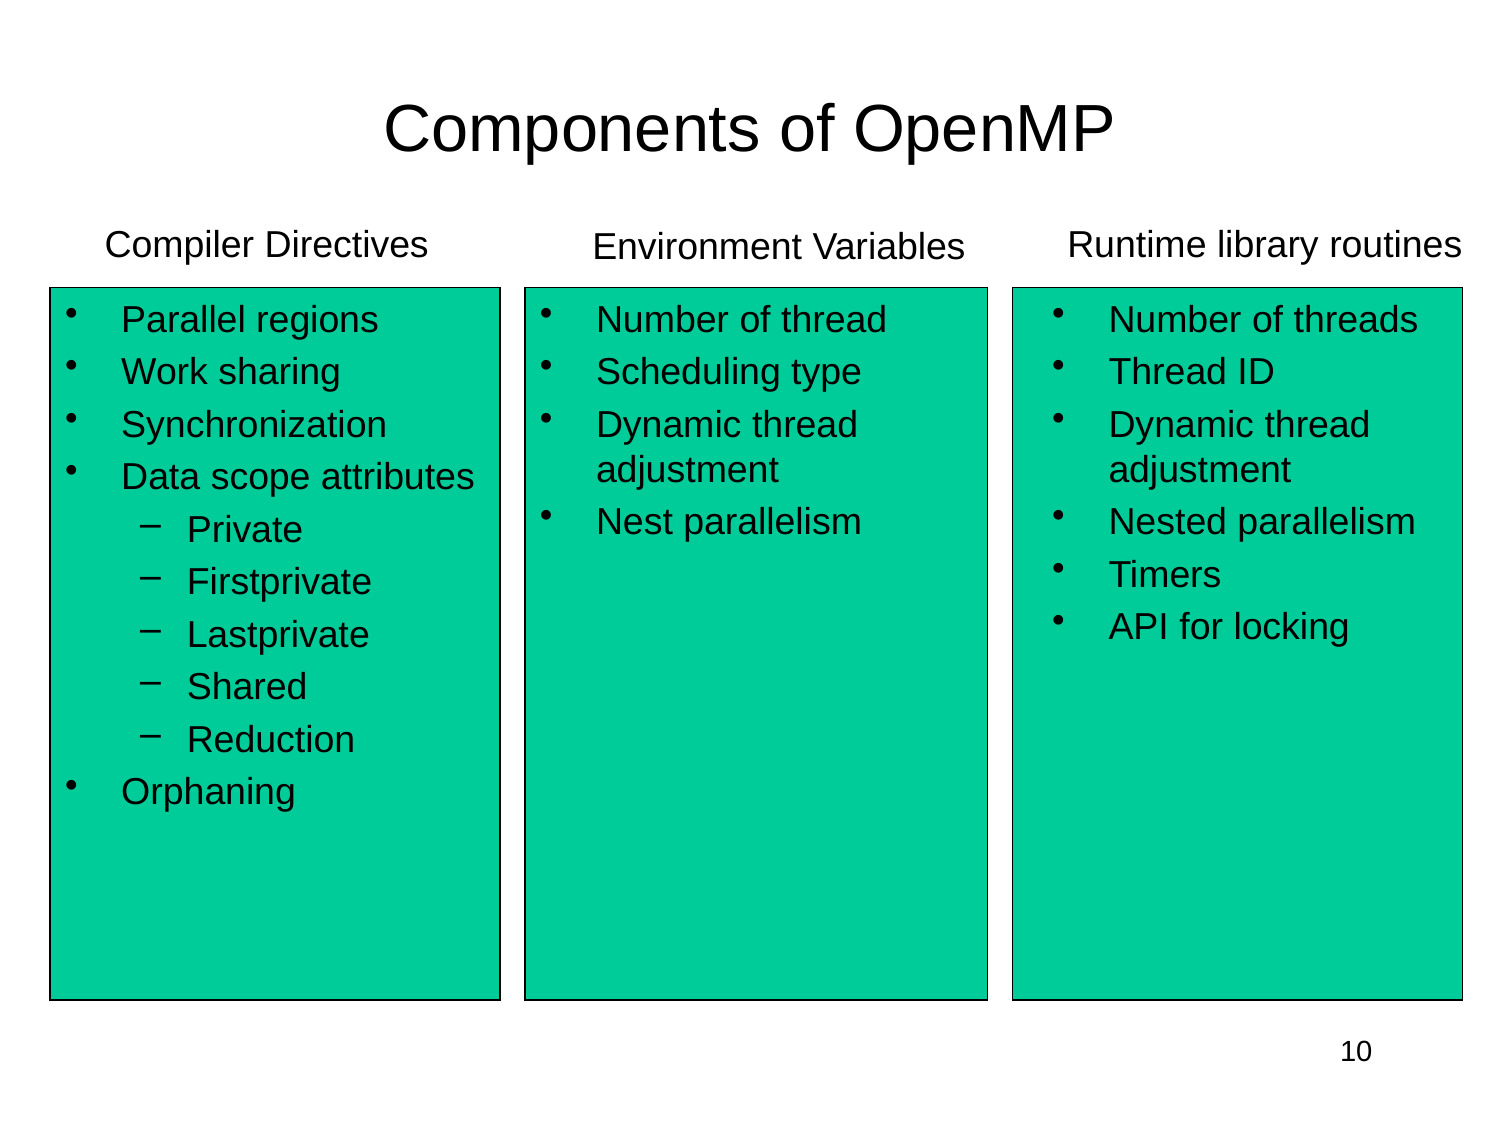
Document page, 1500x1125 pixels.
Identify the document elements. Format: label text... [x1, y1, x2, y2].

list Parallel regions Work sharing Synchronization Data scope attributes Private Firstprivate Lastprivate Shared Reduction Orphaning [50, 287, 513, 1000]
text_box Runtime library routines [1052, 212, 1478, 273]
text_box Environment Variables [577, 214, 981, 274]
text_box Compiler Directives [89, 212, 444, 273]
slide_number 10 [1074, 1024, 1388, 1101]
text_box Number of thread Scheduling type Dynamic thread adjustment Nest parallelism [525, 287, 1012, 1000]
text_box Number of threads Thread ID Dynamic thread adjustment Nested parallelism Timers API for locking [1037, 287, 1500, 1000]
text_box [1012, 287, 1037, 1000]
title Components of OpenMP [112, 62, 1388, 188]
